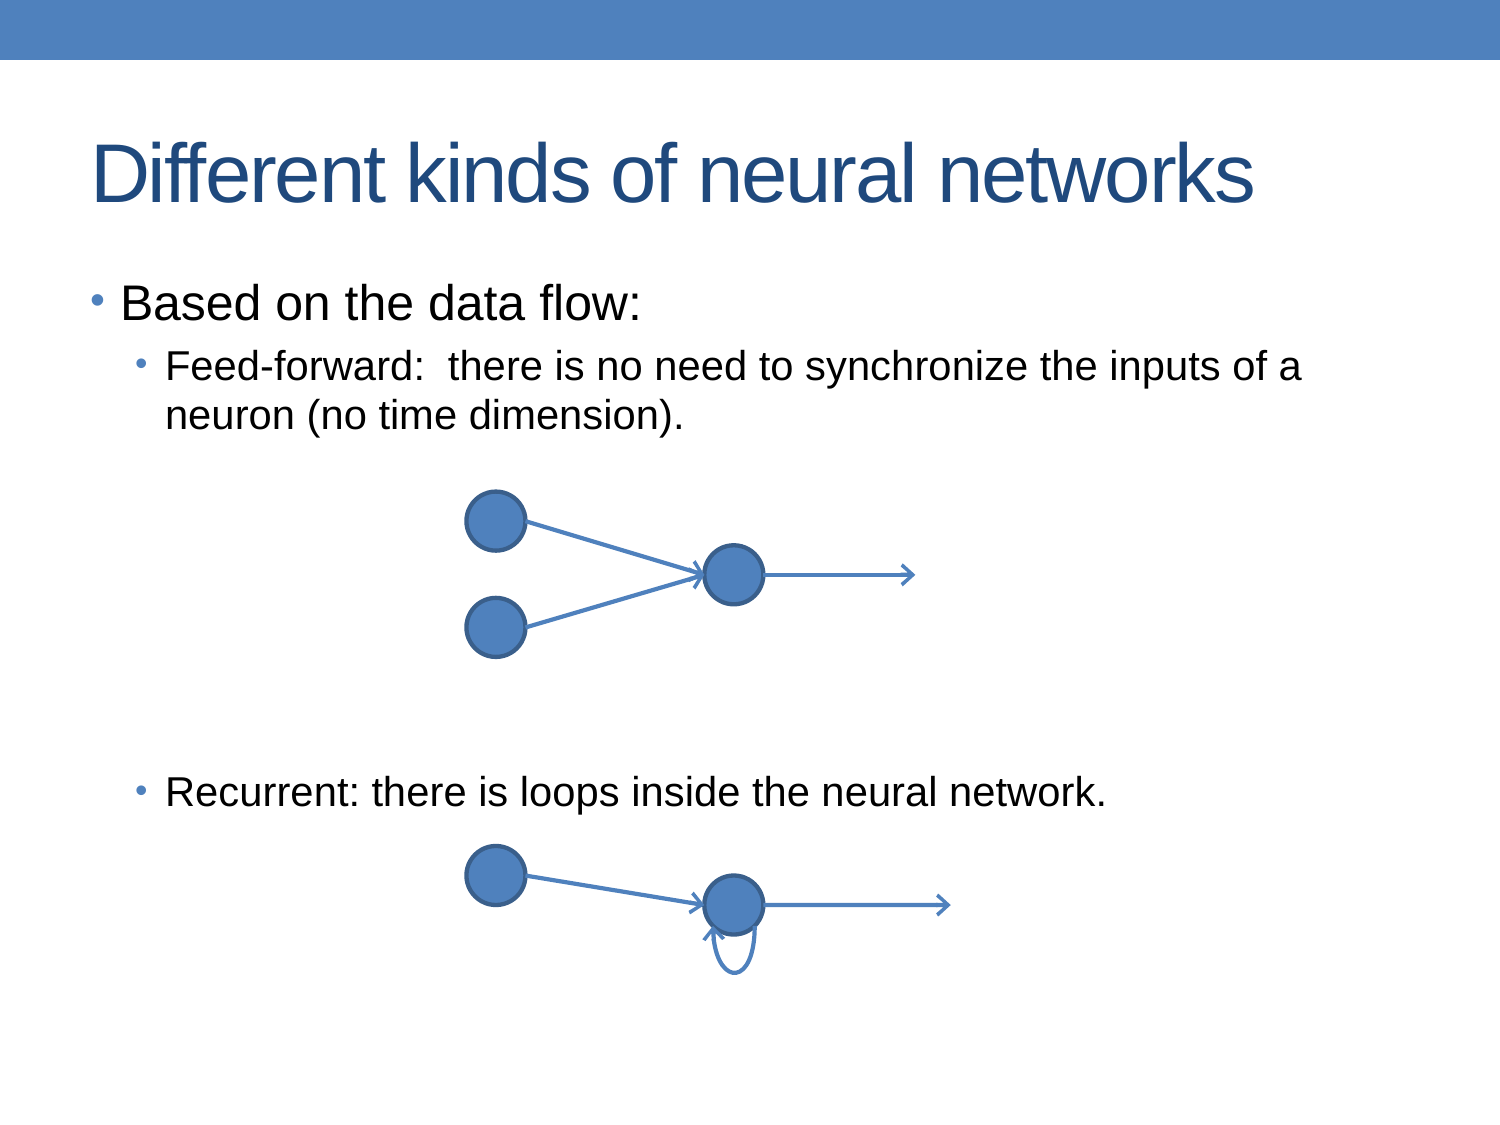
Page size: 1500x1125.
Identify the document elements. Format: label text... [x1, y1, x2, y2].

text_box [714, 543, 766, 607]
text_box [703, 873, 766, 937]
text_box [464, 489, 528, 553]
list Based on the data flow: Feed-forward: there is no need to synchronize the inputs of a neuron (no time dimension). Recurrent: there is loops inside the neural network. [75, 262, 1425, 1063]
text_box [464, 595, 527, 660]
text_box [464, 843, 528, 908]
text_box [525, 875, 705, 906]
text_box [525, 520, 705, 573]
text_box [733, 904, 737, 948]
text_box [525, 574, 705, 628]
title Different kinds of neural networks [75, 87, 1425, 250]
